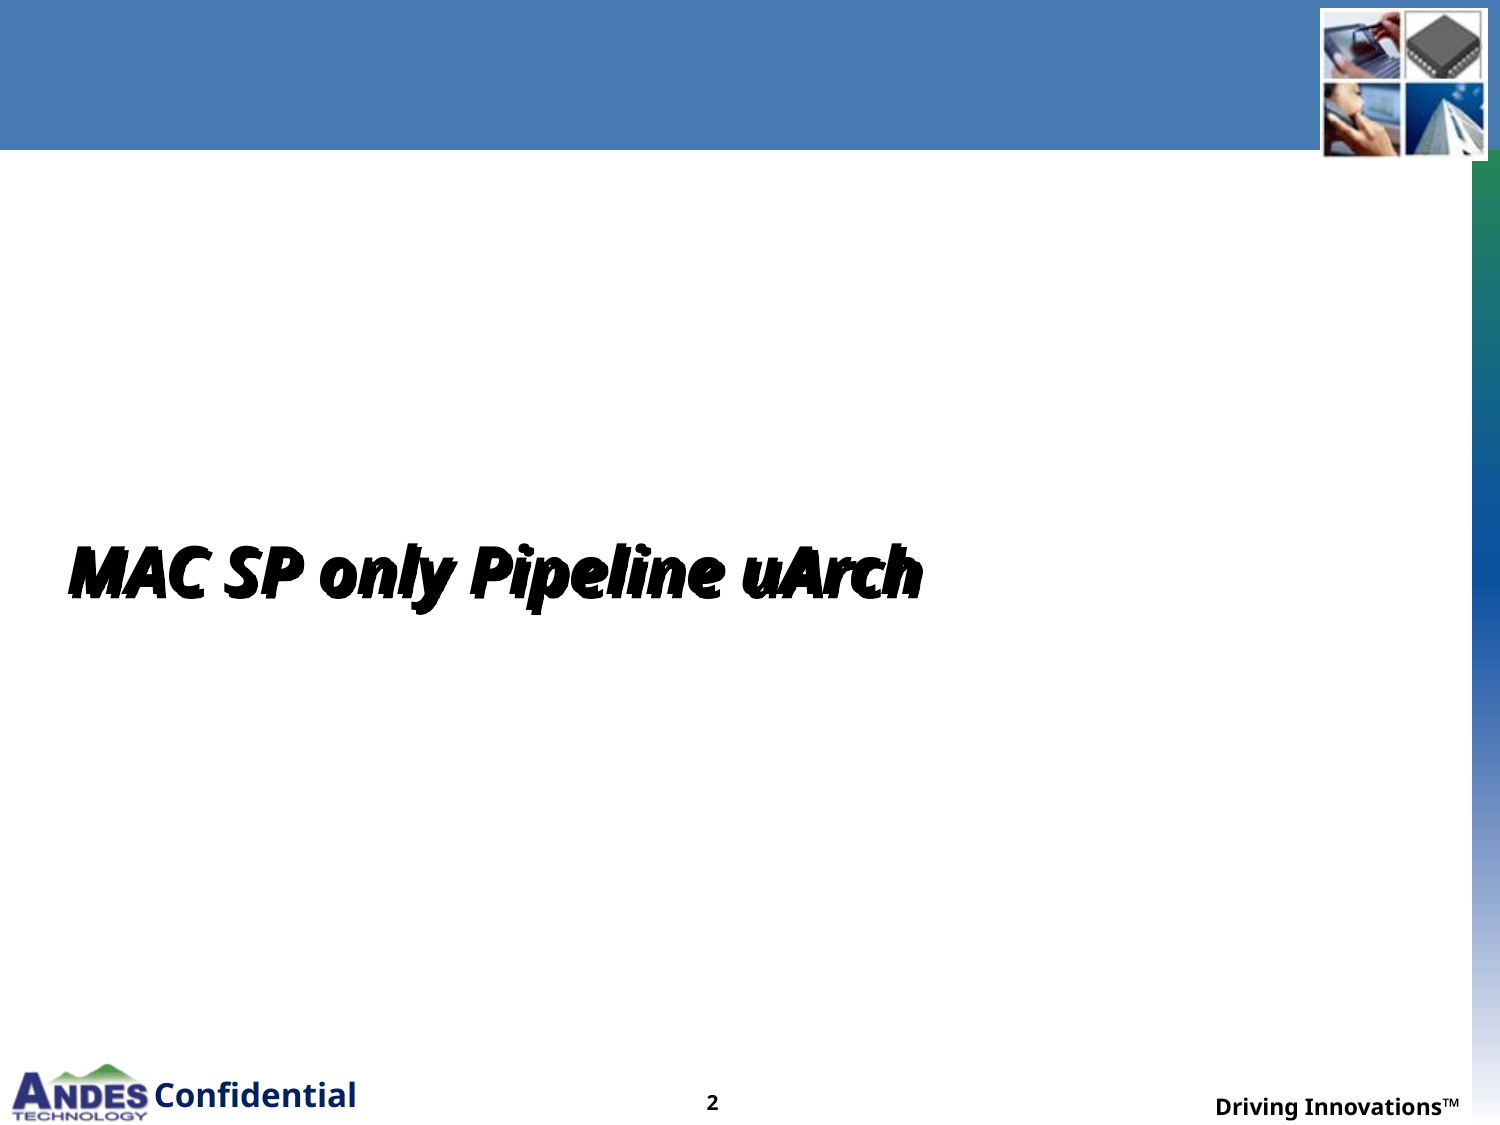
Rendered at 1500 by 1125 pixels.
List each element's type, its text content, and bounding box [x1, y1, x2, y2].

title MAC SP only Pipeline uArch [51, 463, 1473, 672]
picture [1320, 8, 1500, 1125]
picture [0, 1063, 163, 1123]
